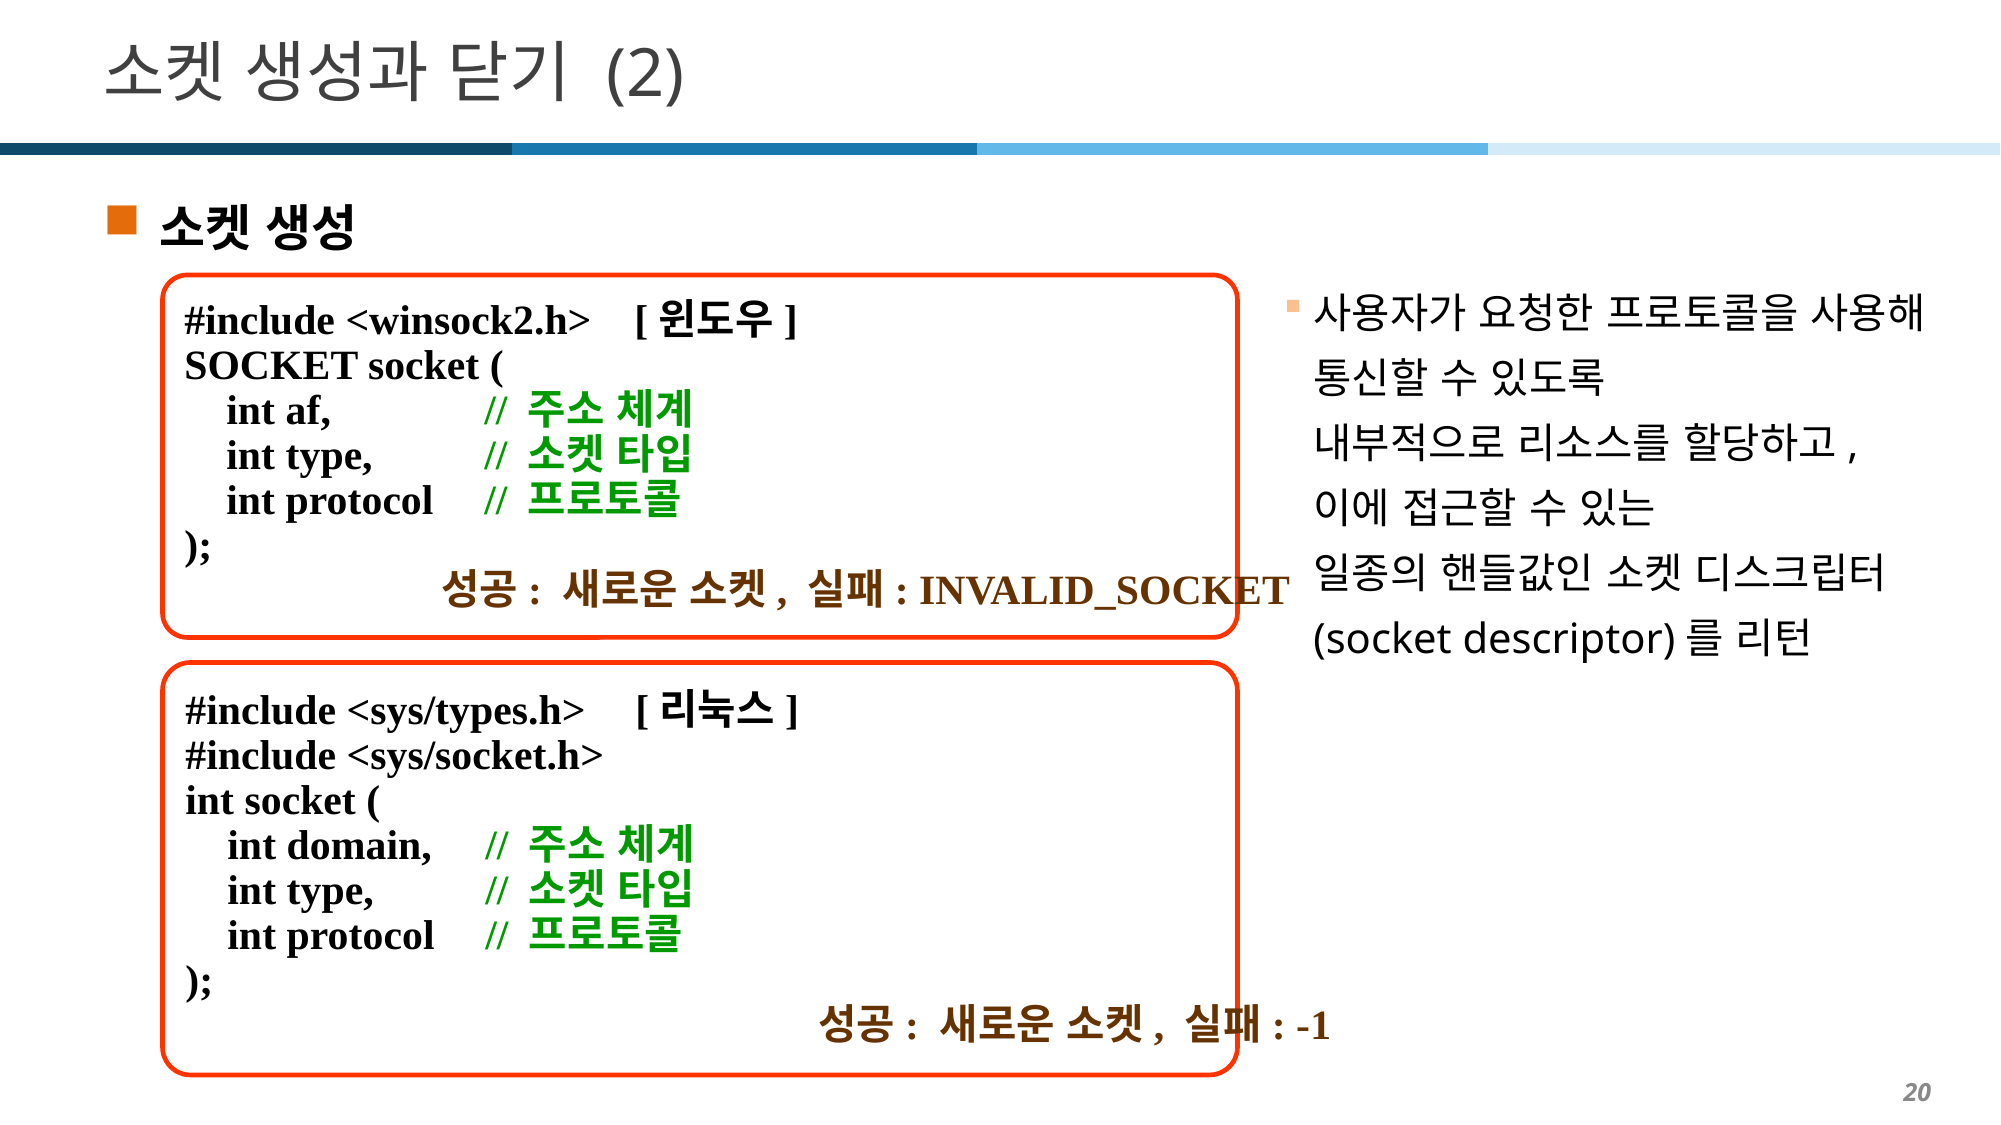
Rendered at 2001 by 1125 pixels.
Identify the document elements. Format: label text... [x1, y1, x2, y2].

text_box #include <winsock2.h> [윈도우] SOCKET socket ( int af, // 주소 체계 int type, // 소켓 타입 int protocol // 프로토콜 ); 성공: 새로운 소켓, 실패: INVALID_SOCKET [162, 274, 1224, 638]
title 소켓 생성과 닫기 (2) [88, 19, 1920, 121]
text_box 사용자가 요청한 프로토콜을 사용해 통신할 수 있도록 내부적으로 리소스를 할당하고, 이에 접근할 수 있는 일종의 핸들값인 소켓 디스크립터(socket descriptor)를 리턴 [1224, 264, 1963, 738]
list 소켓 생성 [88, 176, 1920, 1083]
text_box #include <sys/types.h> [리눅스] #include <sys/socket.h> int socket ( int domain, // 주소 체계 int type, // 소켓 타입 int protocol // 프로토콜 ); 성공: 새로운 소켓, 실패: -1 [162, 662, 1238, 1075]
